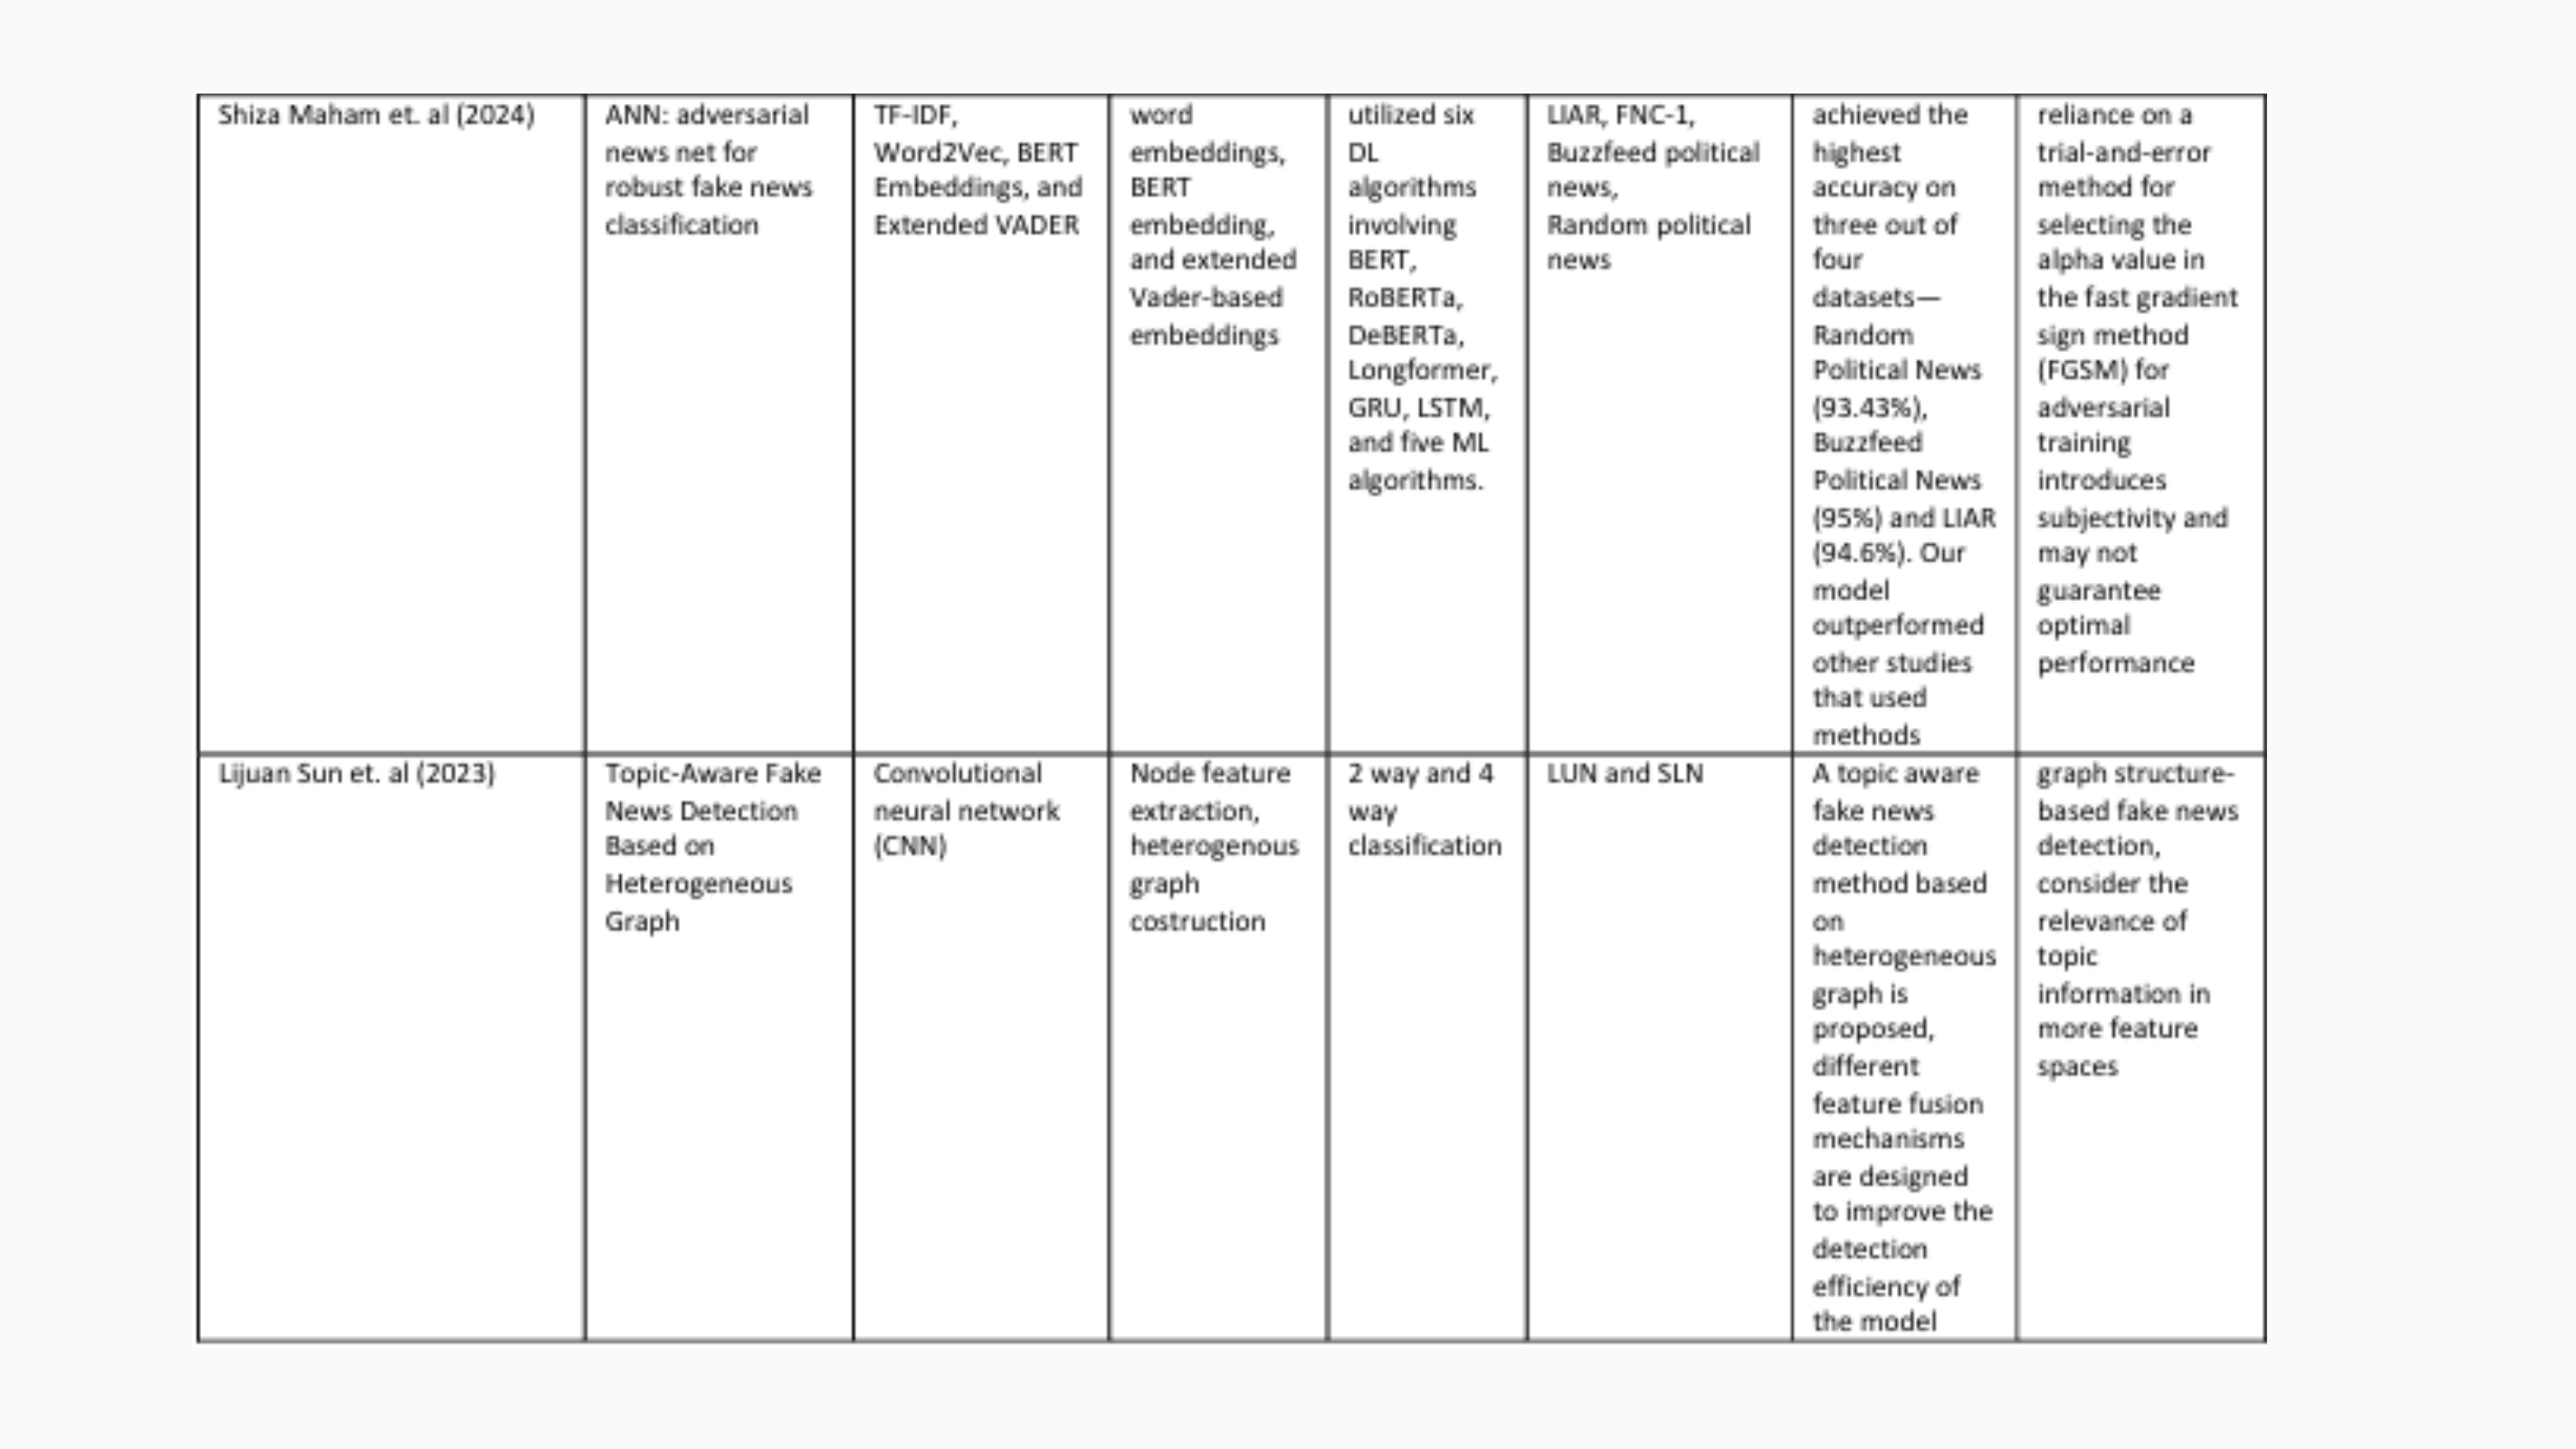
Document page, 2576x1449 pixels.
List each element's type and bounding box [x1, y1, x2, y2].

text_box [191, 94, 2268, 1348]
